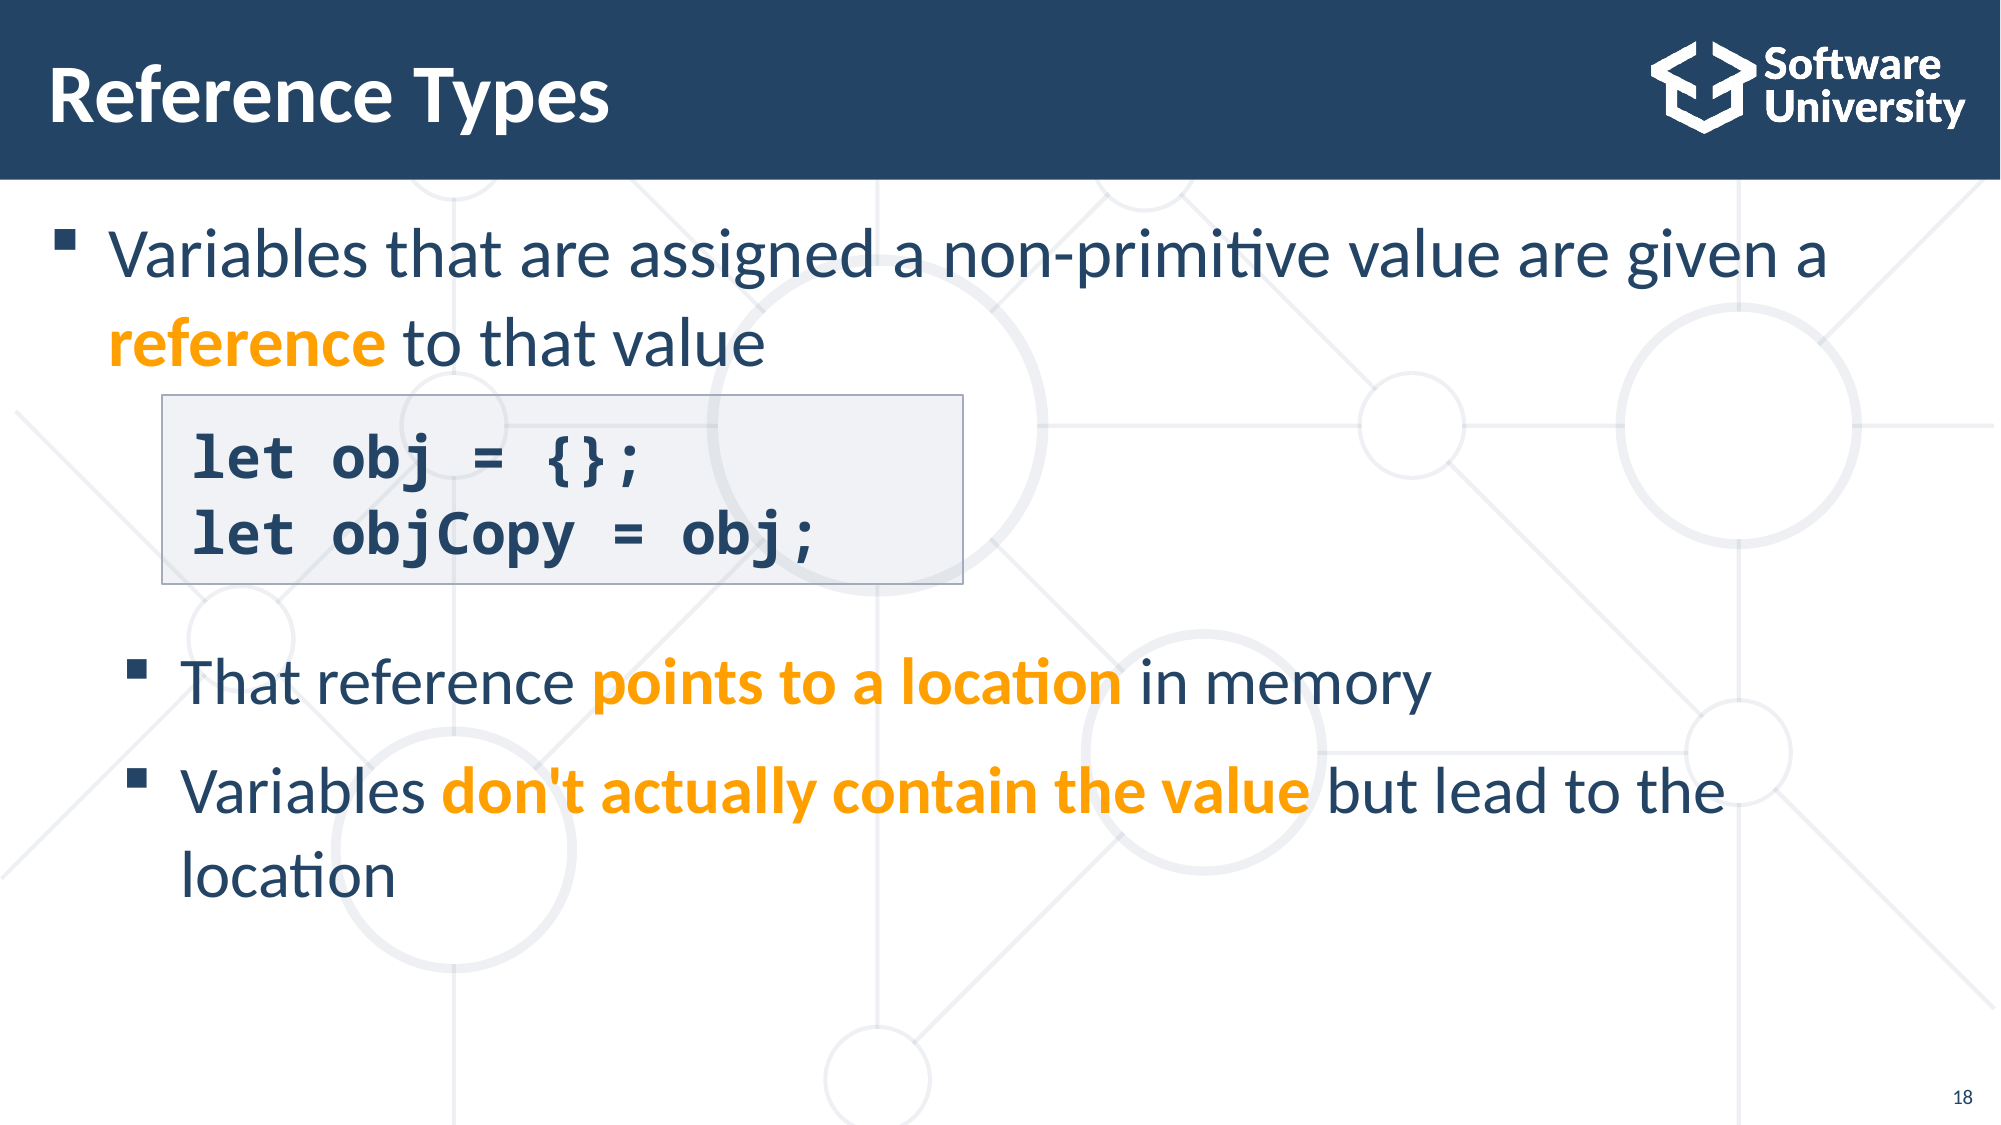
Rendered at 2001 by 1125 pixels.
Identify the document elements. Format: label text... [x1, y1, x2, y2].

picture [1651, 41, 1966, 134]
slide_number 18 [1927, 1067, 1989, 1117]
text_box let obj = {}; let objCopy = obj; [161, 395, 964, 585]
title Reference Types [31, 16, 1625, 162]
list Variables that are assigned a non-primitive value are given a reference to that value That reference points to a location in memory Variables don't actually contain the value but lead to the location [31, 196, 1970, 1104]
